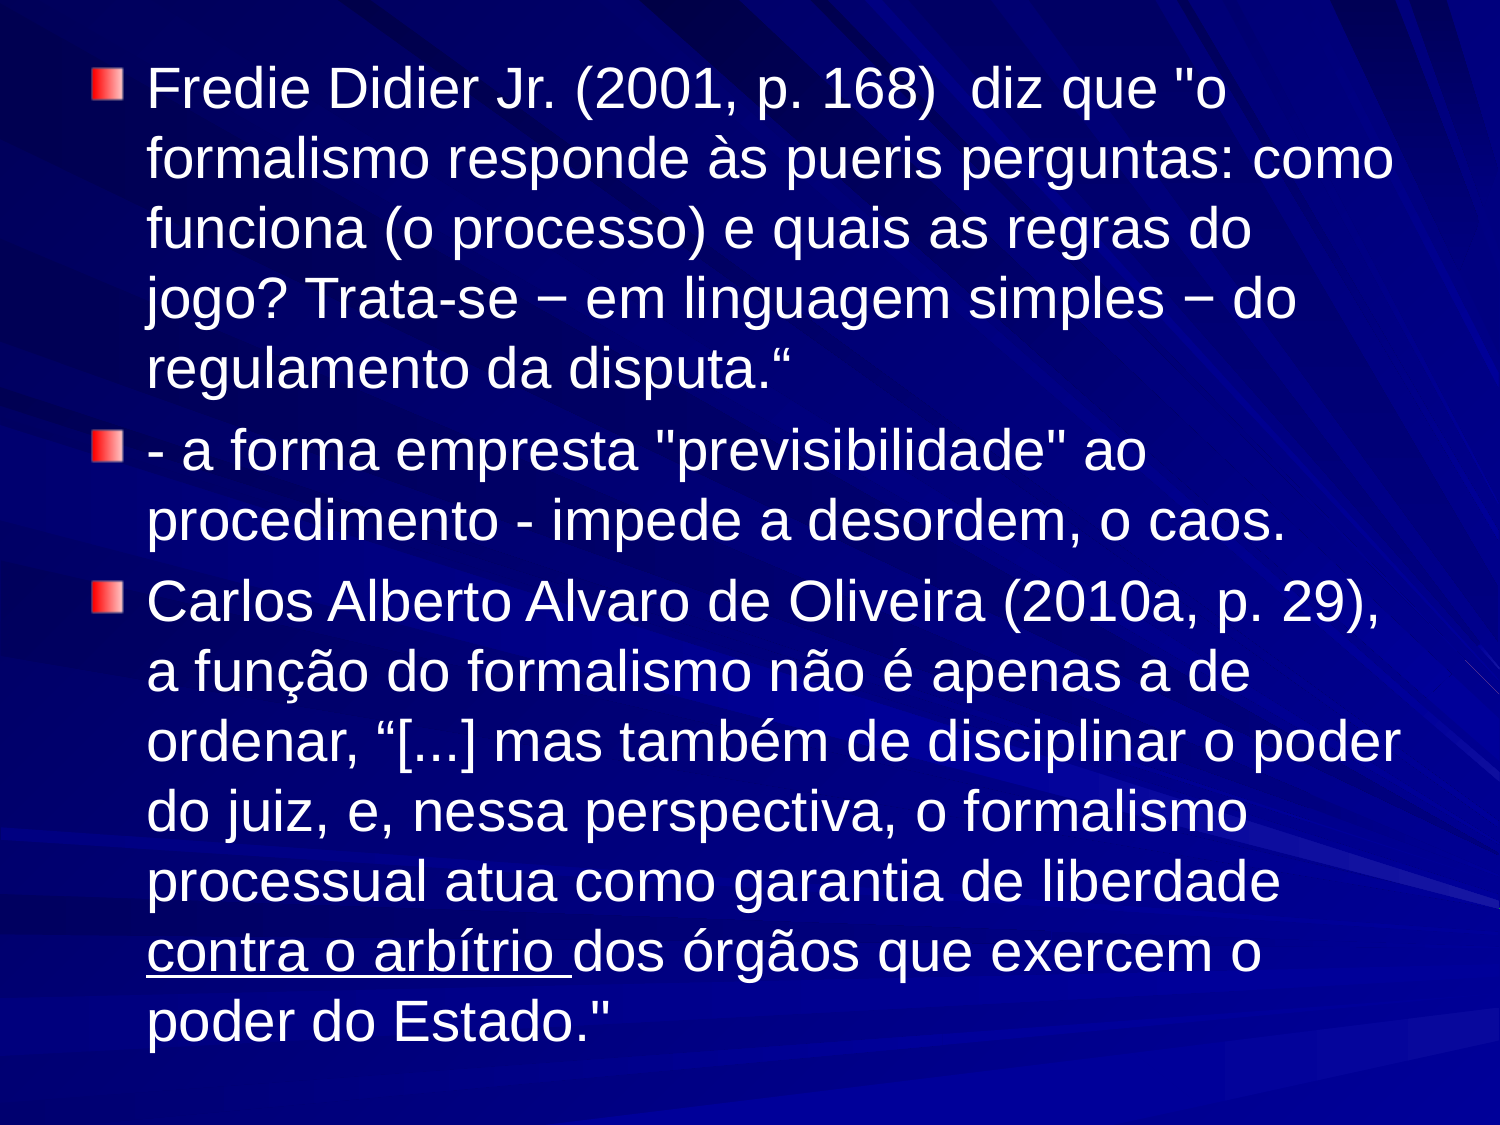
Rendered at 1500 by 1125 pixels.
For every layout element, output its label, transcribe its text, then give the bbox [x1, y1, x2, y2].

picture [90, 66, 127, 104]
picture [90, 428, 127, 466]
picture [90, 579, 127, 617]
list Fredie Didier Jr. (2001, p. 168) diz que "o formalismo responde às pueris perguntas: como funciona (o processo) e quais as regras do jogo? Trata-se − em linguagem simples − do regulamento da disputa.“ - a forma empresta "previsibilidade" ao procedimento - impede a desordem, o caos. Carlos Alberto Alvaro de Oliveira (2010a, p. 29), a função do formalismo não é apenas a de ordenar, “[...] mas também de disciplinar o poder do juiz, e, nessa perspectiva, o formalismo processual atua como garantia de liberdade contra o arbítrio dos órgãos que exercem o poder do Estado." [74, 42, 1426, 1095]
